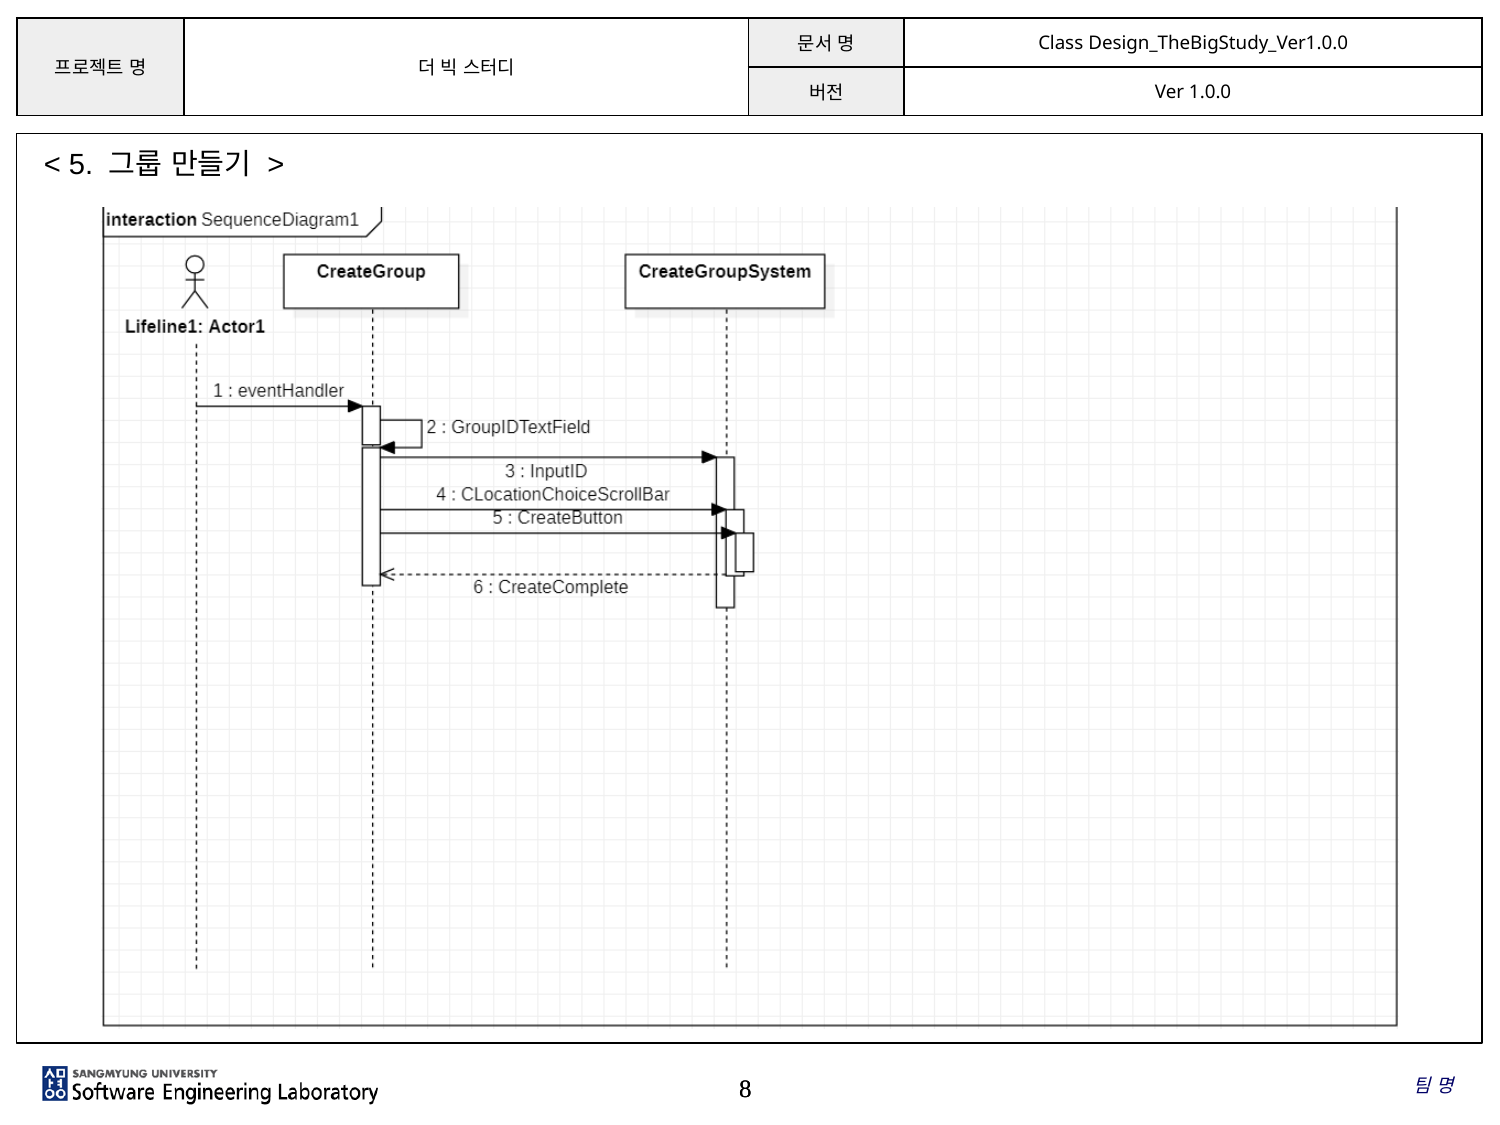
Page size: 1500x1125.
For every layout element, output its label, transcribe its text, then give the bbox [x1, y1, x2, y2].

picture [101, 207, 1399, 1029]
footer 팀 명 [994, 1060, 1454, 1110]
text_box < 5. 그룹 만들기 > [29, 138, 299, 188]
picture [42, 1066, 382, 1106]
